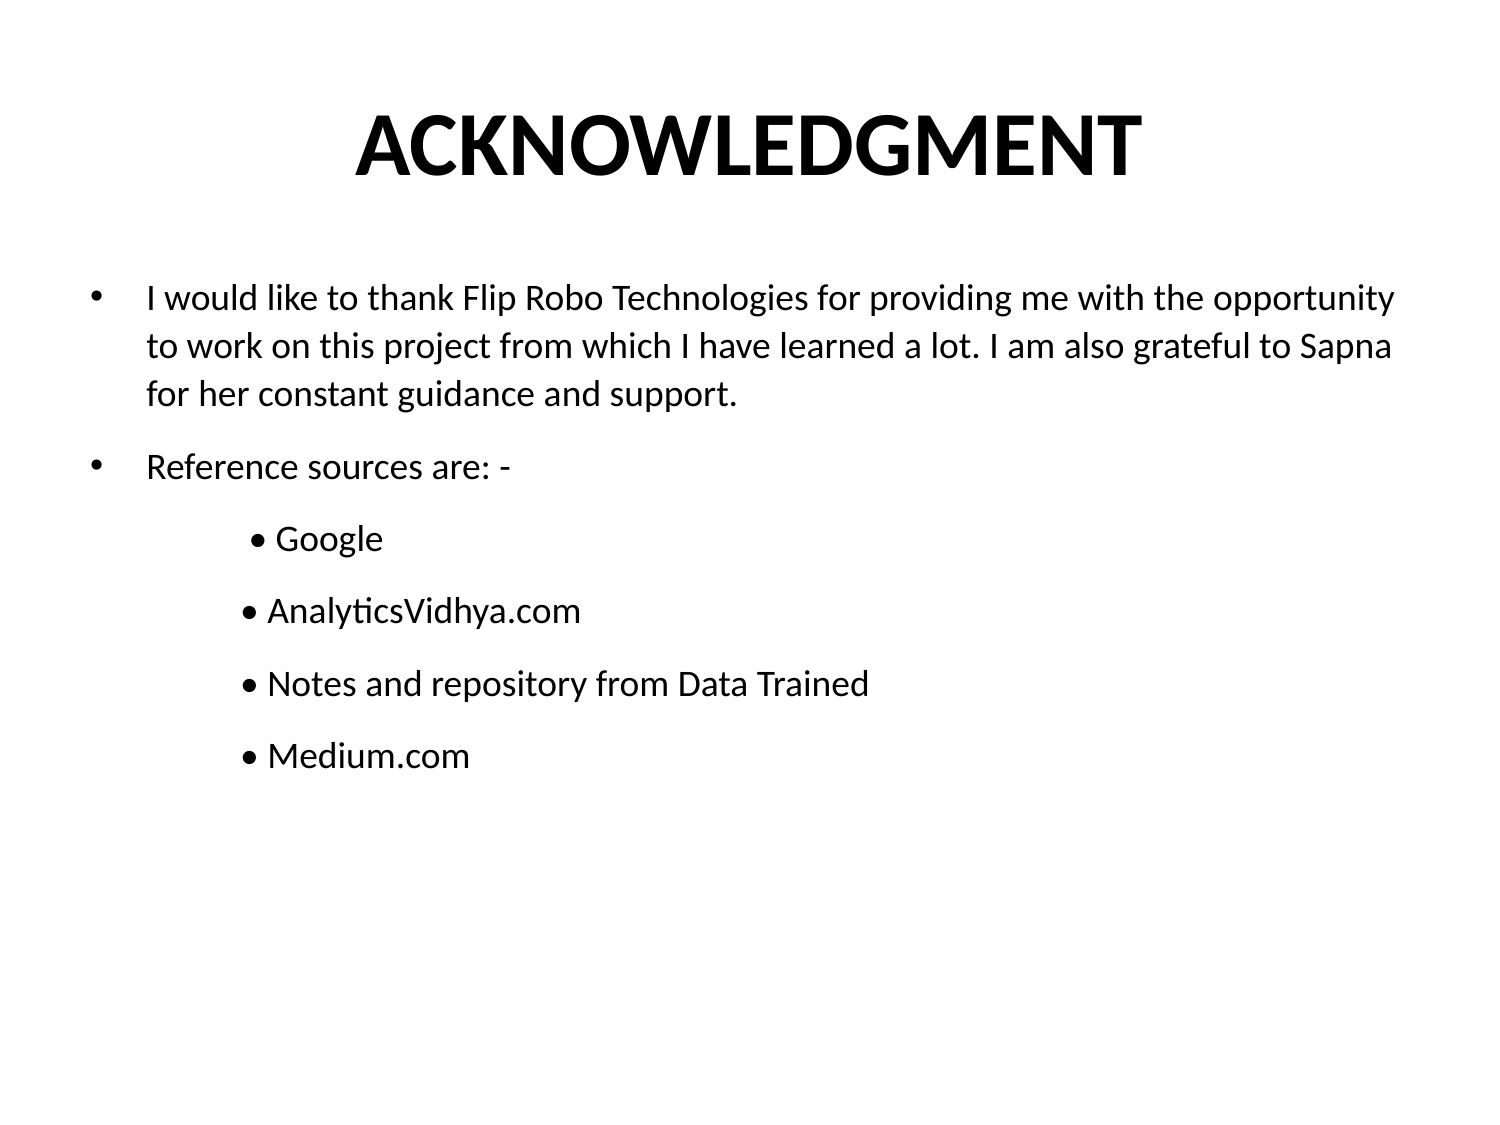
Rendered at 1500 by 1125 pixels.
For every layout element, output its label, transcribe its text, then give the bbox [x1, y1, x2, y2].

list I would like to thank Flip Robo Technologies for providing me with the opportunity to work on this project from which I have learned a lot. I am also grateful to Sapna for her constant guidance and support. Reference sources are: - • Google • AnalyticsVidhya.com • Notes and repository from Data Trained • Medium.com [75, 262, 1425, 1005]
title ACKNOWLEDGMENT [75, 45, 1425, 233]
